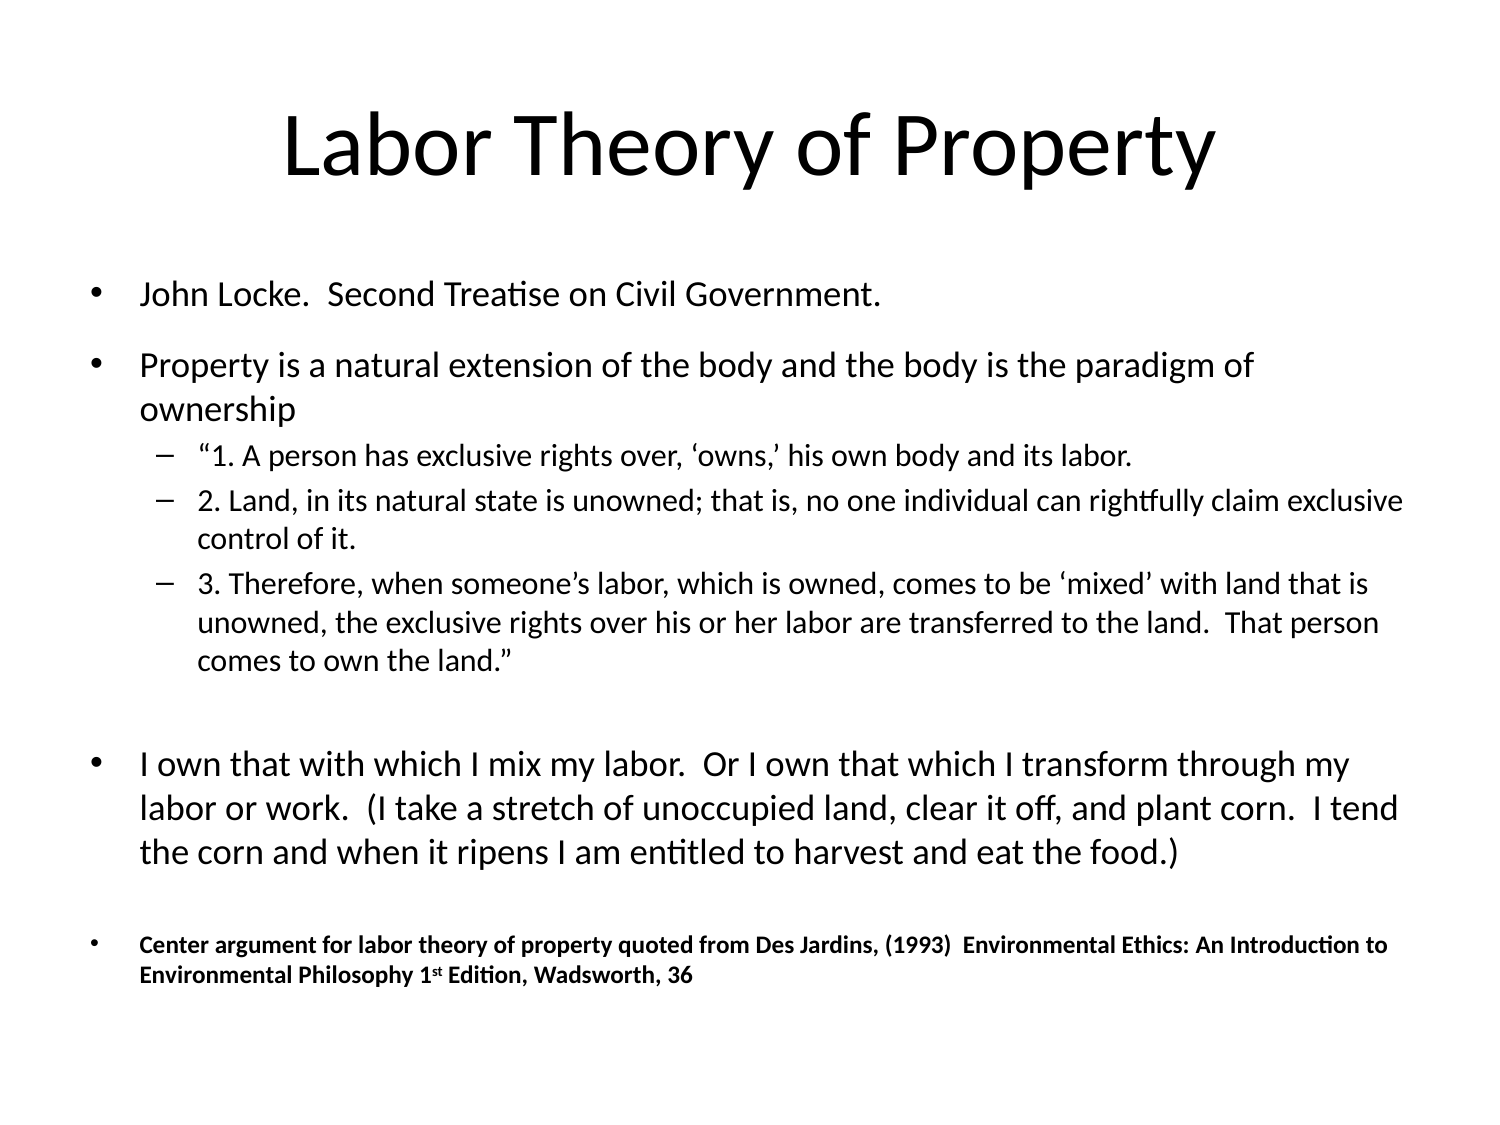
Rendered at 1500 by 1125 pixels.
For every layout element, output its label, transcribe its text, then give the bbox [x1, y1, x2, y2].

title Labor Theory of Property [75, 45, 1425, 233]
list John Locke. Second Treatise on Civil Government. Property is a natural extension of the body and the body is the paradigm of ownership “1. A person has exclusive rights over, ‘owns,’ his own body and its labor. 2. Land, in its natural state is unowned; that is, no one individual can rightfully claim exclusive control of it. 3. Therefore, when someone’s labor, which is owned, comes to be ‘mixed’ with land that is unowned, the exclusive rights over his or her labor are transferred to the land. That person comes to own the land.” I own that with which I mix my labor. Or I own that which I transform through my labor or work. (I take a stretch of unoccupied land, clear it off, and plant corn. I tend the corn and when it ripens I am entitled to harvest and eat the food.) Center argument for labor theory of property quoted from Des Jardins, (1993) Environmental Ethics: An Introduction to Environmental Philosophy 1st Edition, Wadsworth, 36 [75, 262, 1425, 1005]
